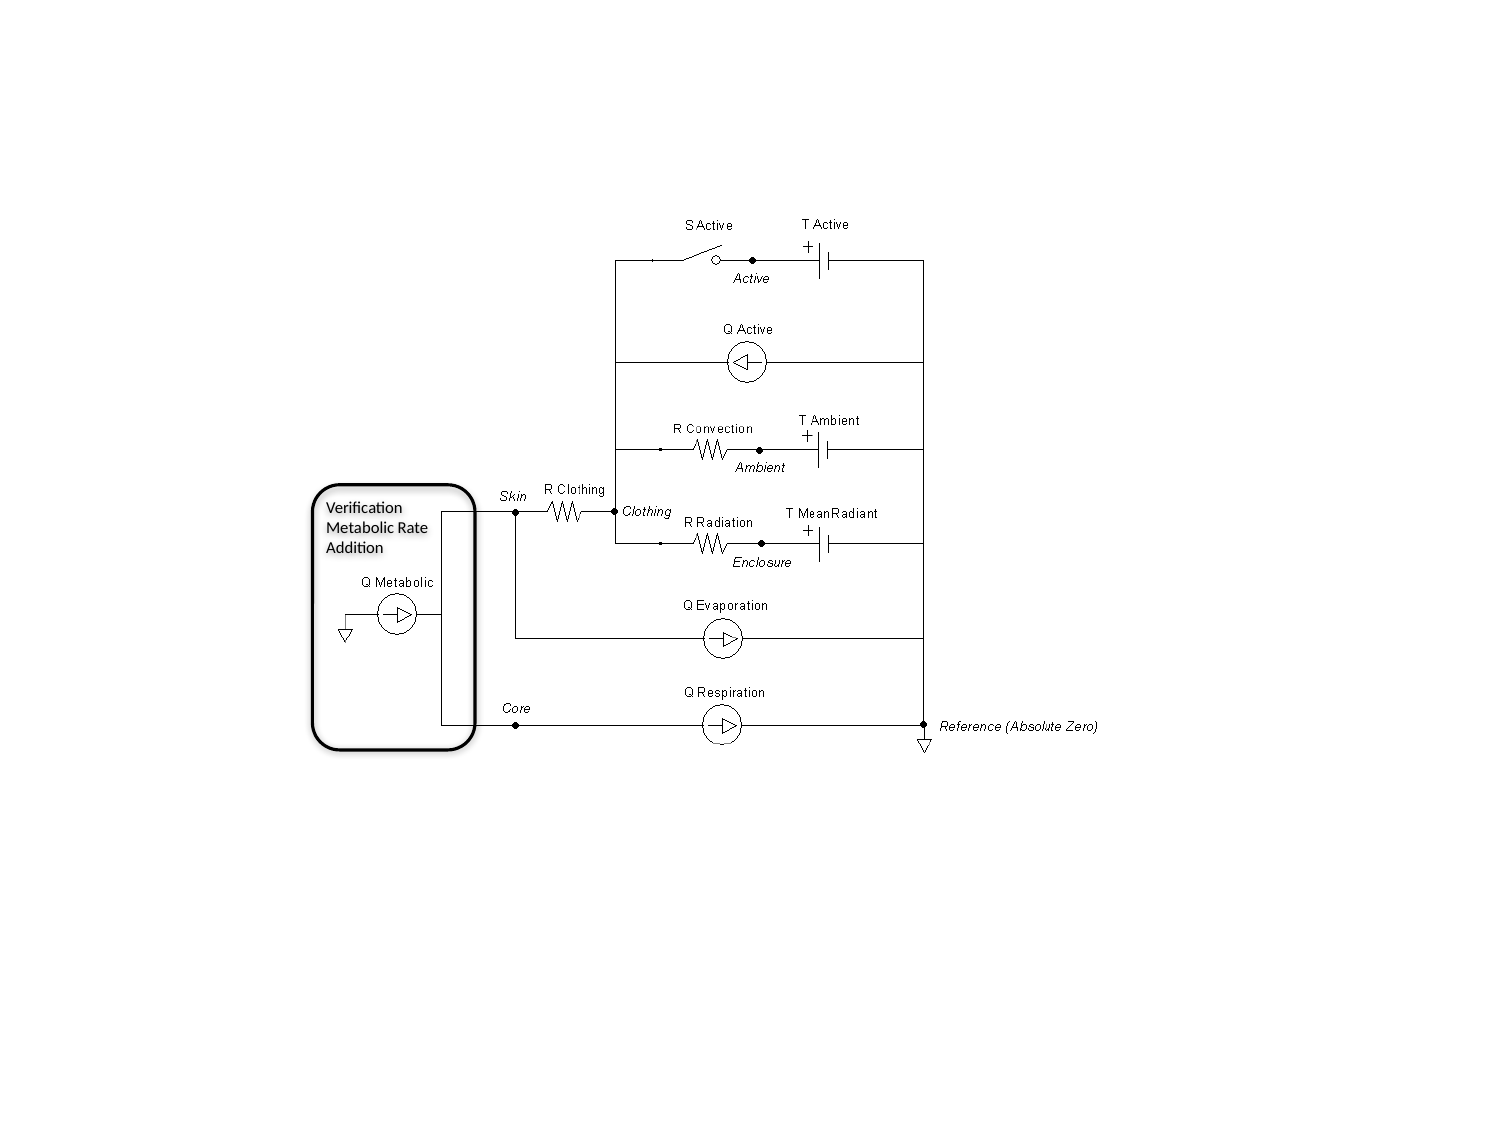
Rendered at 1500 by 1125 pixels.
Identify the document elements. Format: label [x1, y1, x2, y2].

picture [317, 200, 1110, 772]
